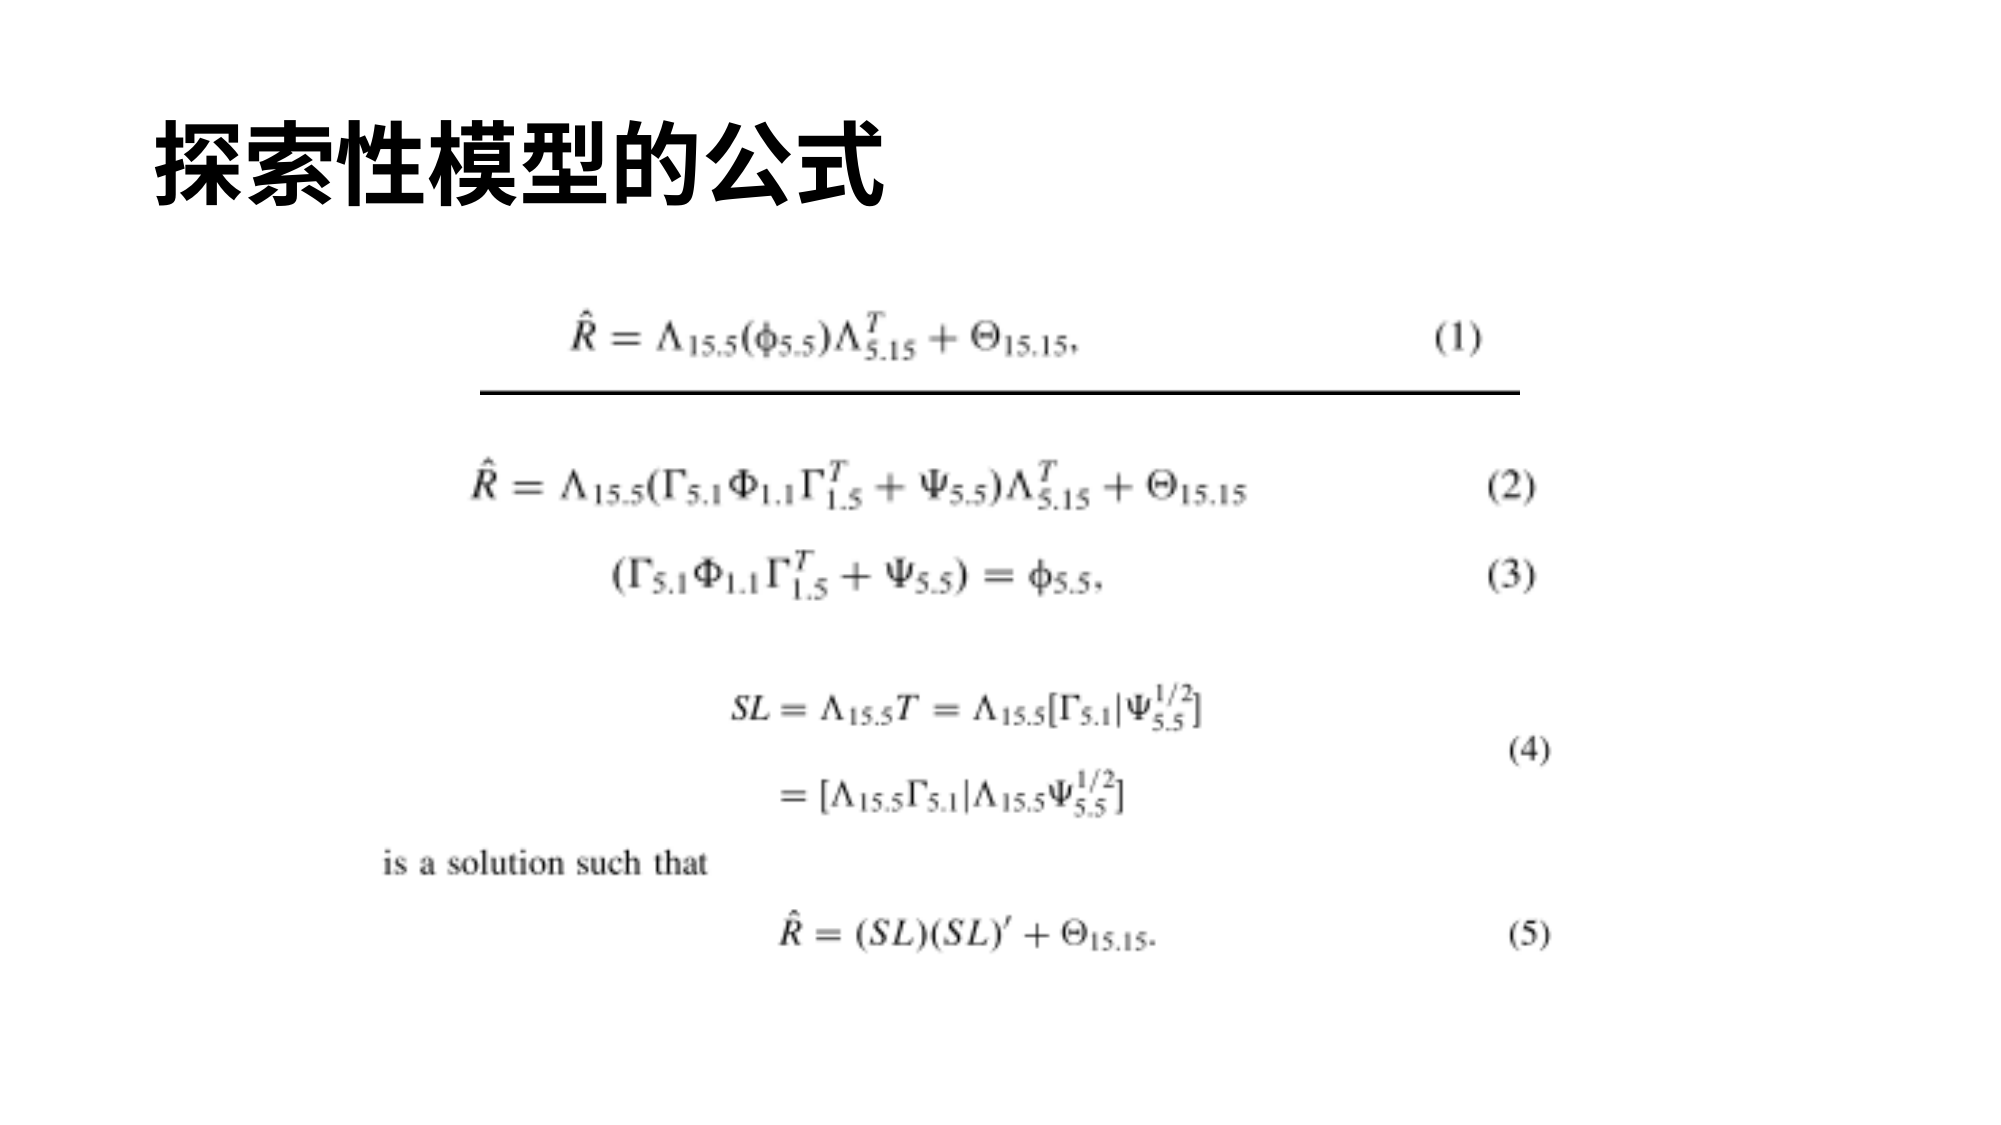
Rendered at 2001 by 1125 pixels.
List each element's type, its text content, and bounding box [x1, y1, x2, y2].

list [480, 266, 1520, 395]
picture [409, 436, 1591, 629]
title 探索性模型的公式 [137, 59, 1863, 278]
picture [337, 669, 1663, 1033]
